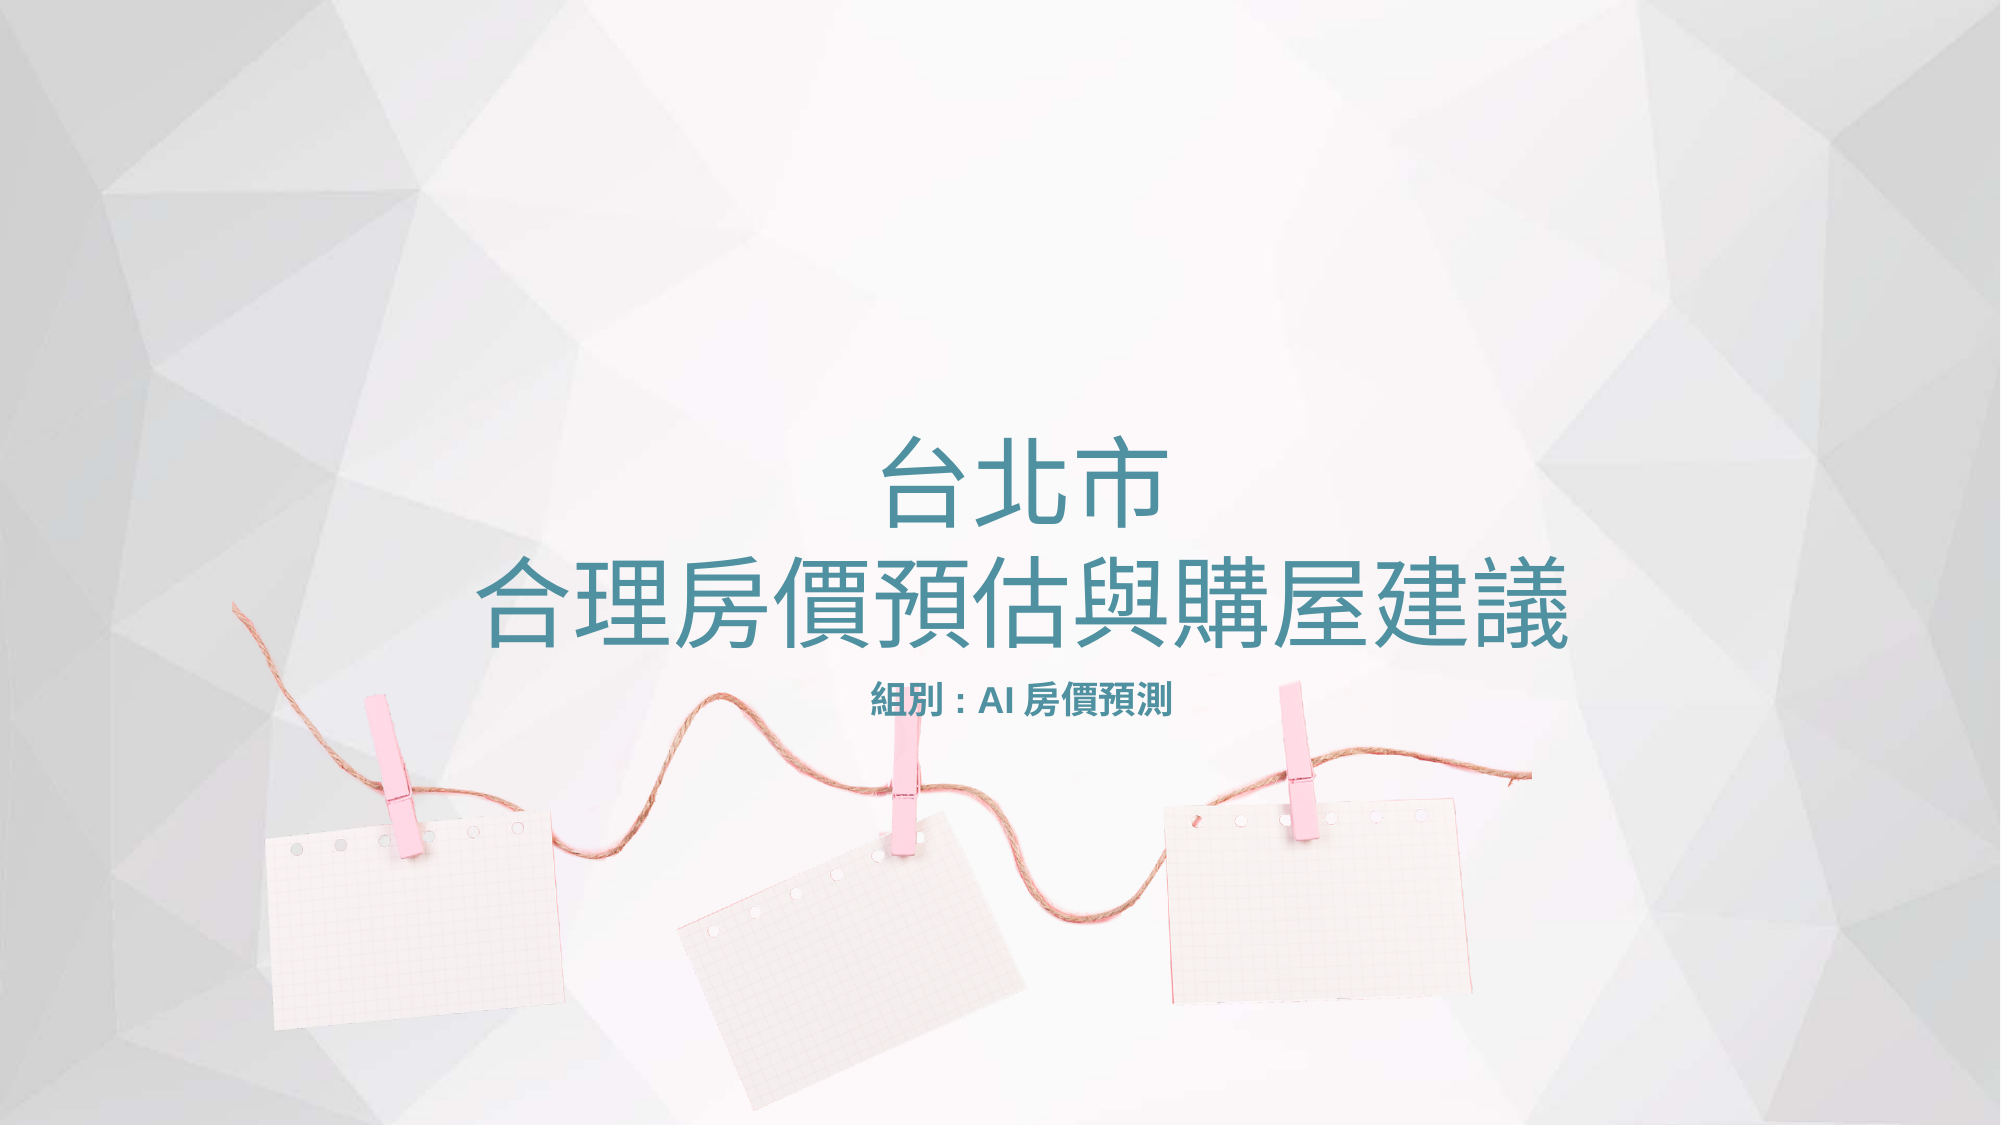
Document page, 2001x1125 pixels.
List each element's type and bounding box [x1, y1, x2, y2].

text_box [289, 413, 1755, 729]
picture [0, 0, 2001, 1125]
